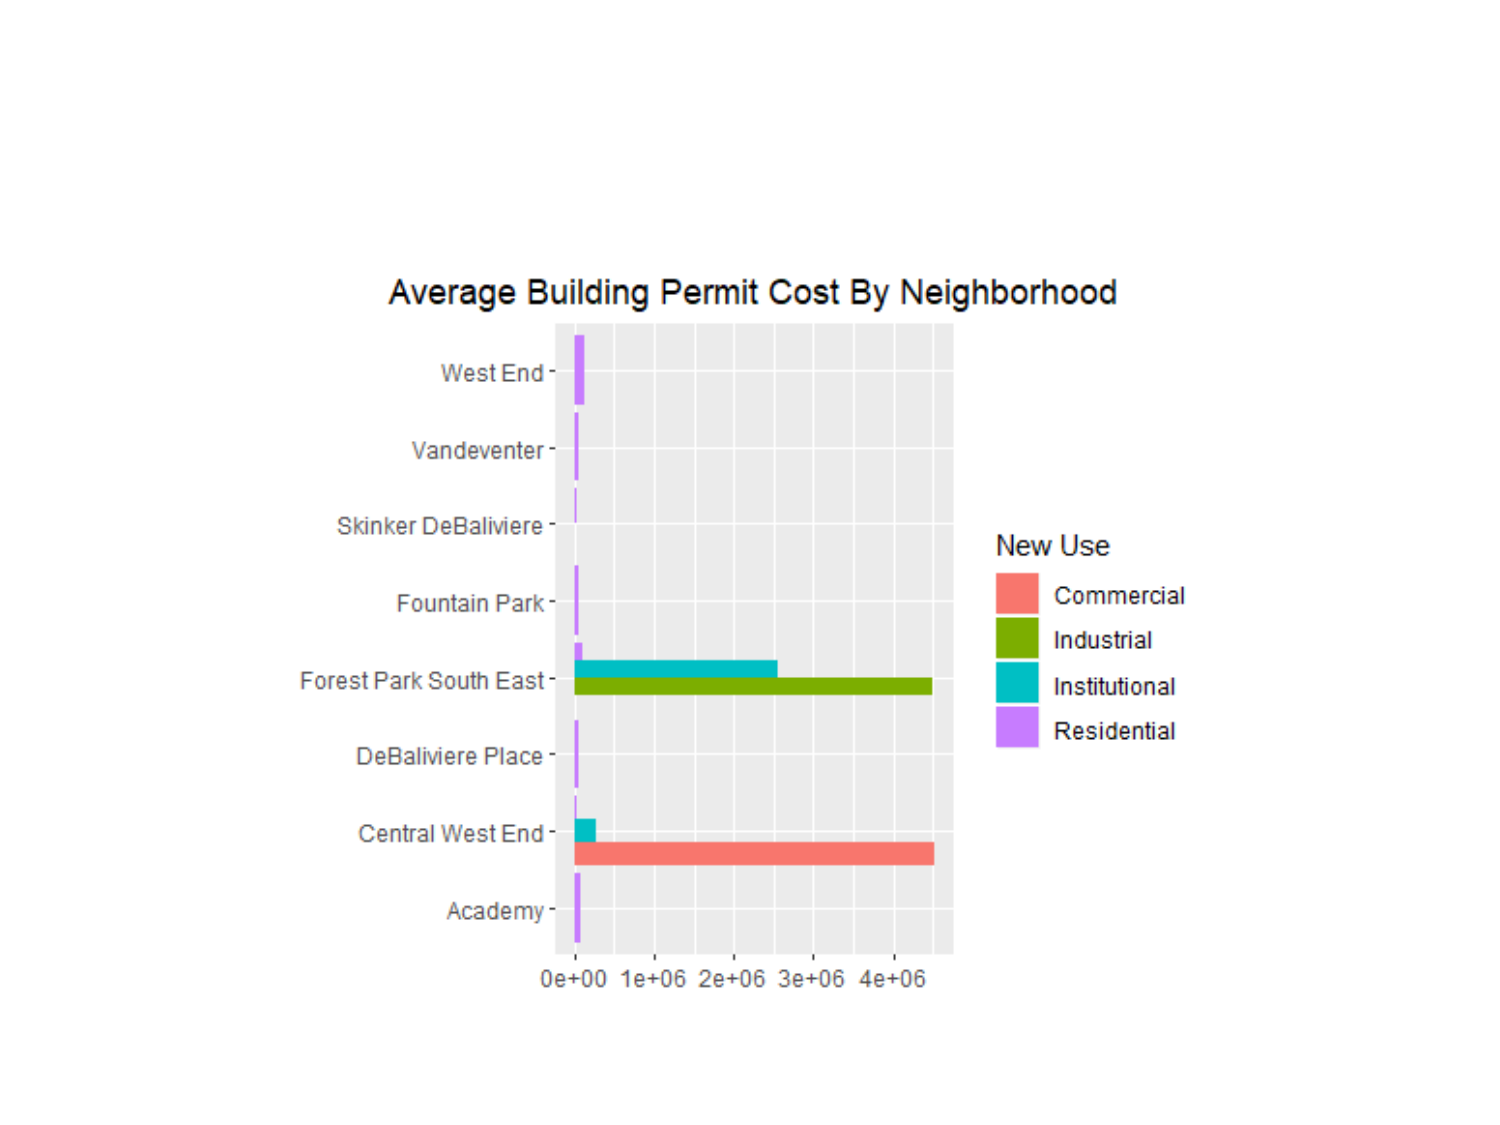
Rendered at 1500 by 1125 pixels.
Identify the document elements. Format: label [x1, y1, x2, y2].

picture [287, 262, 1215, 1005]
